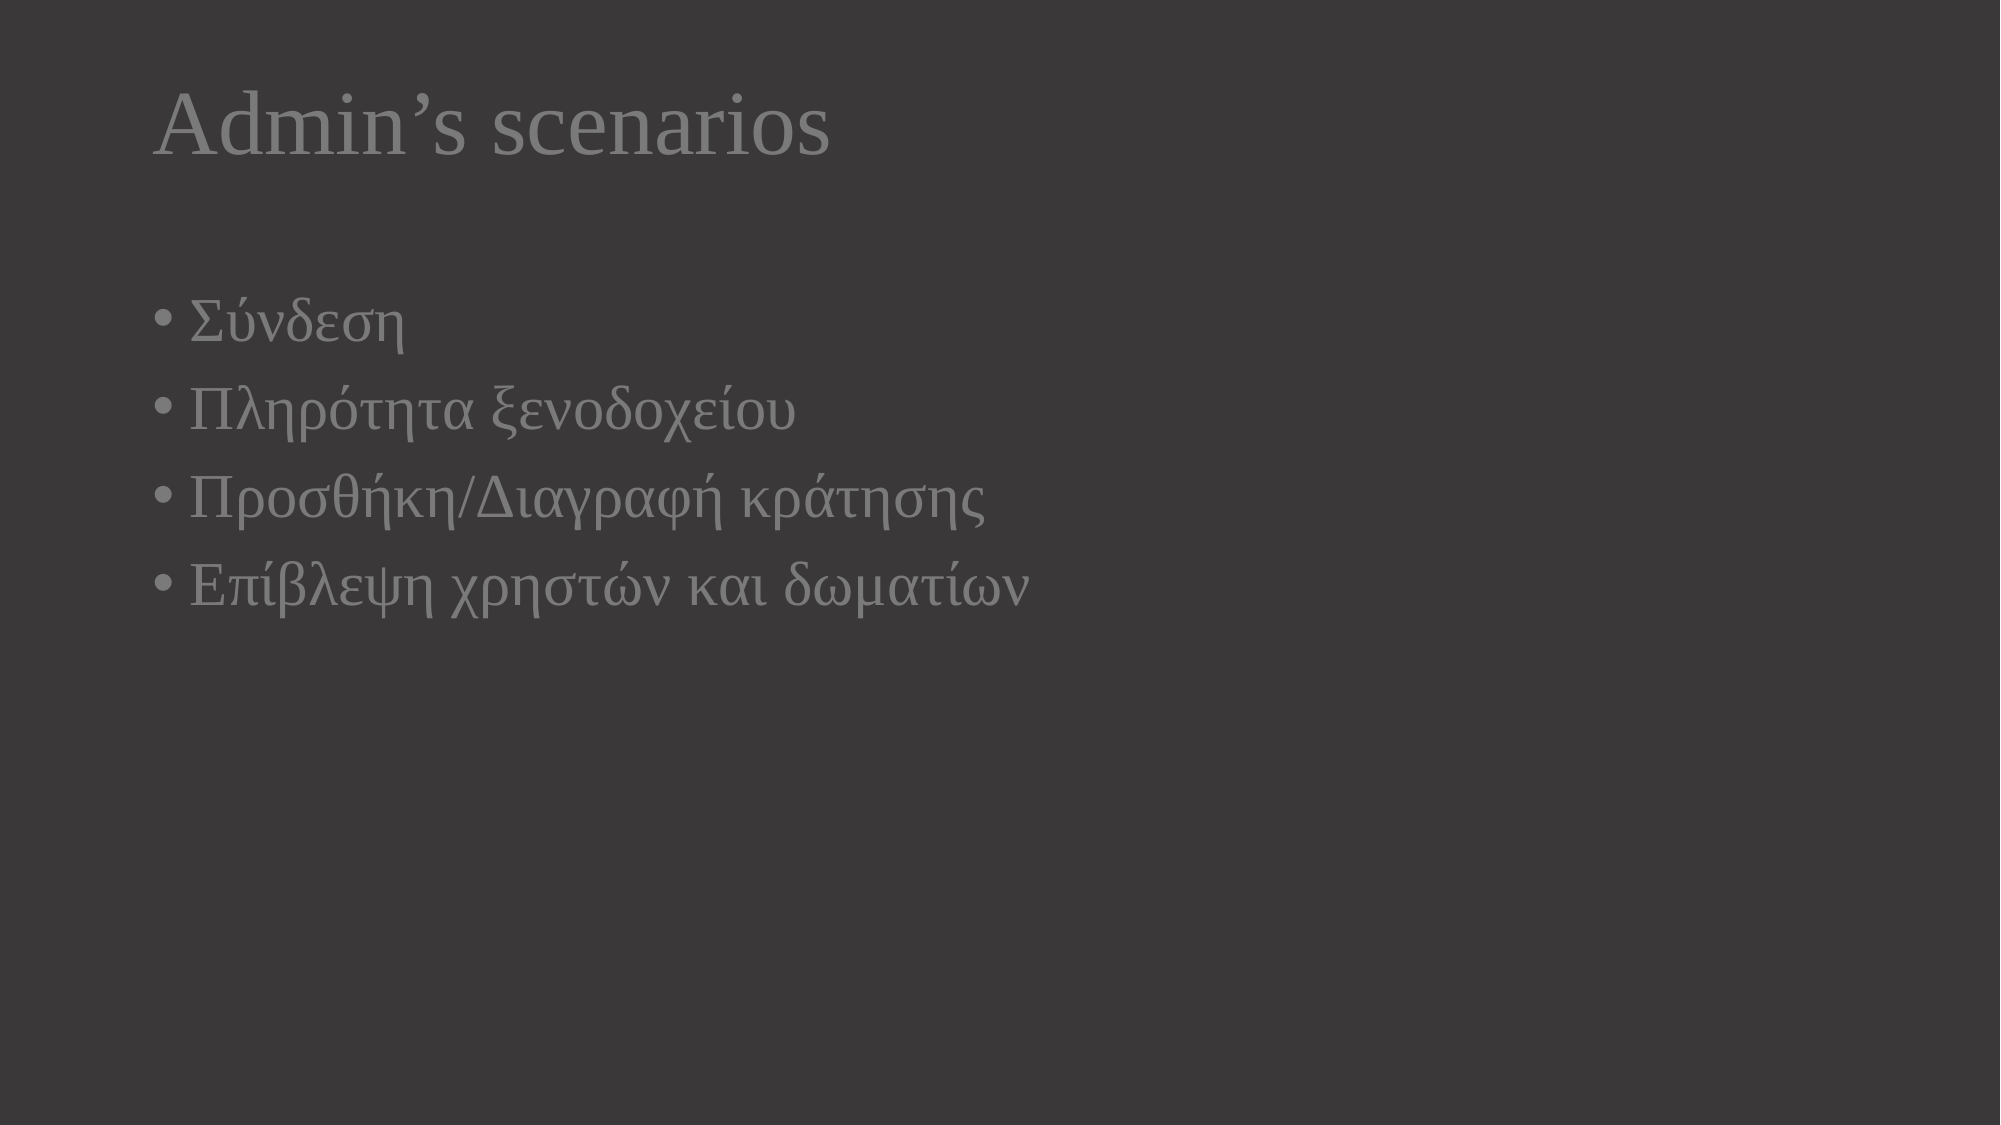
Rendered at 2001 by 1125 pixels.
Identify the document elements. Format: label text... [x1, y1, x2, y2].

title Admin’s scenarios [137, 16, 1863, 183]
list Σύνδεση Πληρότητα ξενοδοχείου Προσθήκη/Διαγραφή κράτησης Επίβλεψη χρηστών και δωματίων [137, 183, 1863, 898]
